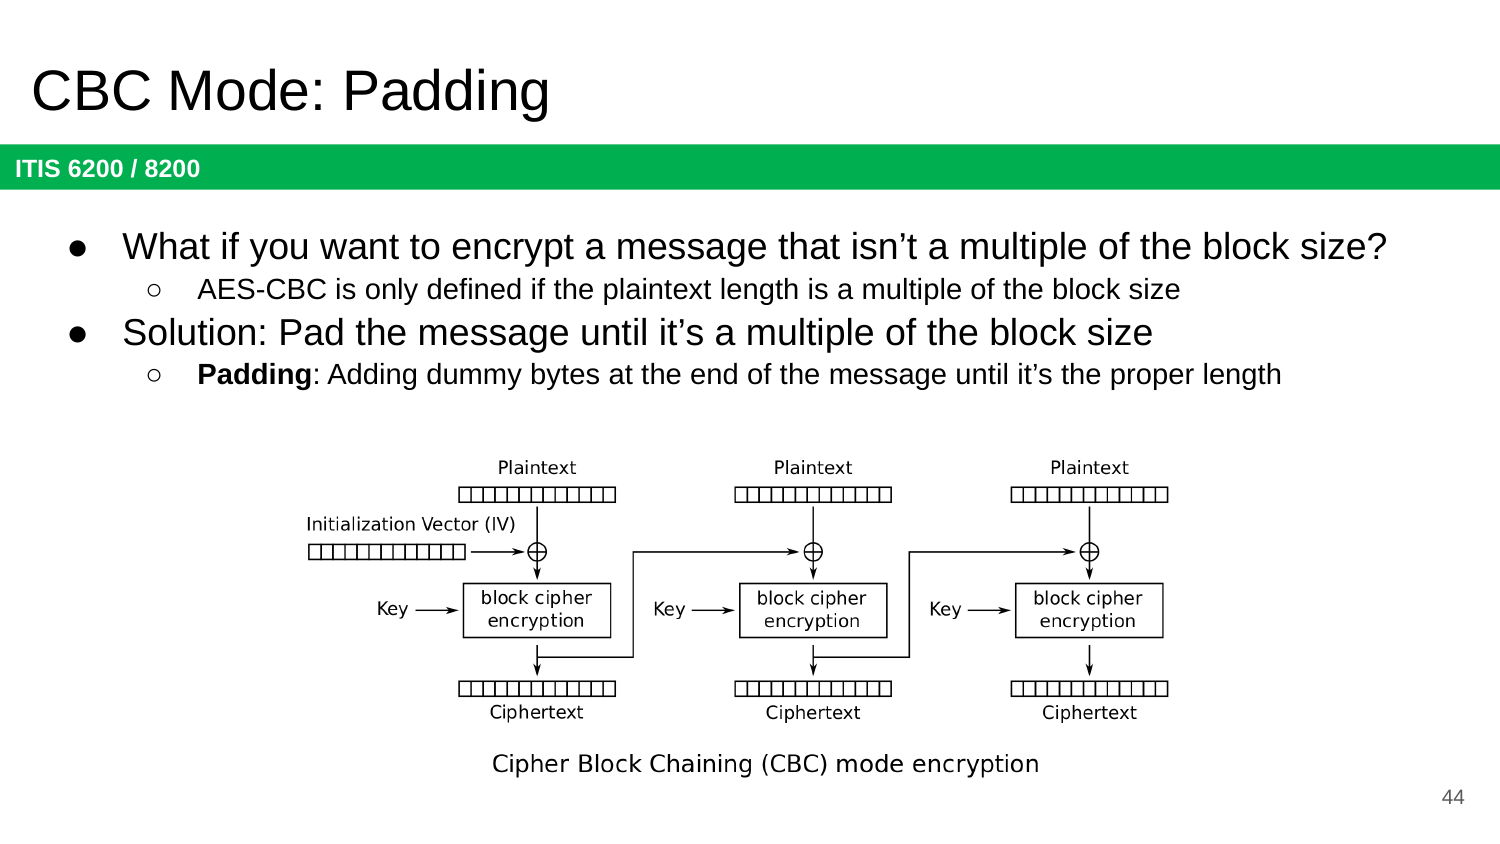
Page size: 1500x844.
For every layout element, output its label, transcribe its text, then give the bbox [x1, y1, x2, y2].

picture [299, 432, 1201, 796]
list What if you want to encrypt a message that isn’t a multiple of the block size? AES-CBC is only defined if the plaintext length is a multiple of the block size Solution: Pad the message until it’s a multiple of the block size Padding: Adding dummy bytes at the end of the message until it’s the proper length [32, 204, 1431, 480]
slide_number 44 [1389, 764, 1480, 830]
title CBC Mode: Padding [16, 44, 1415, 139]
